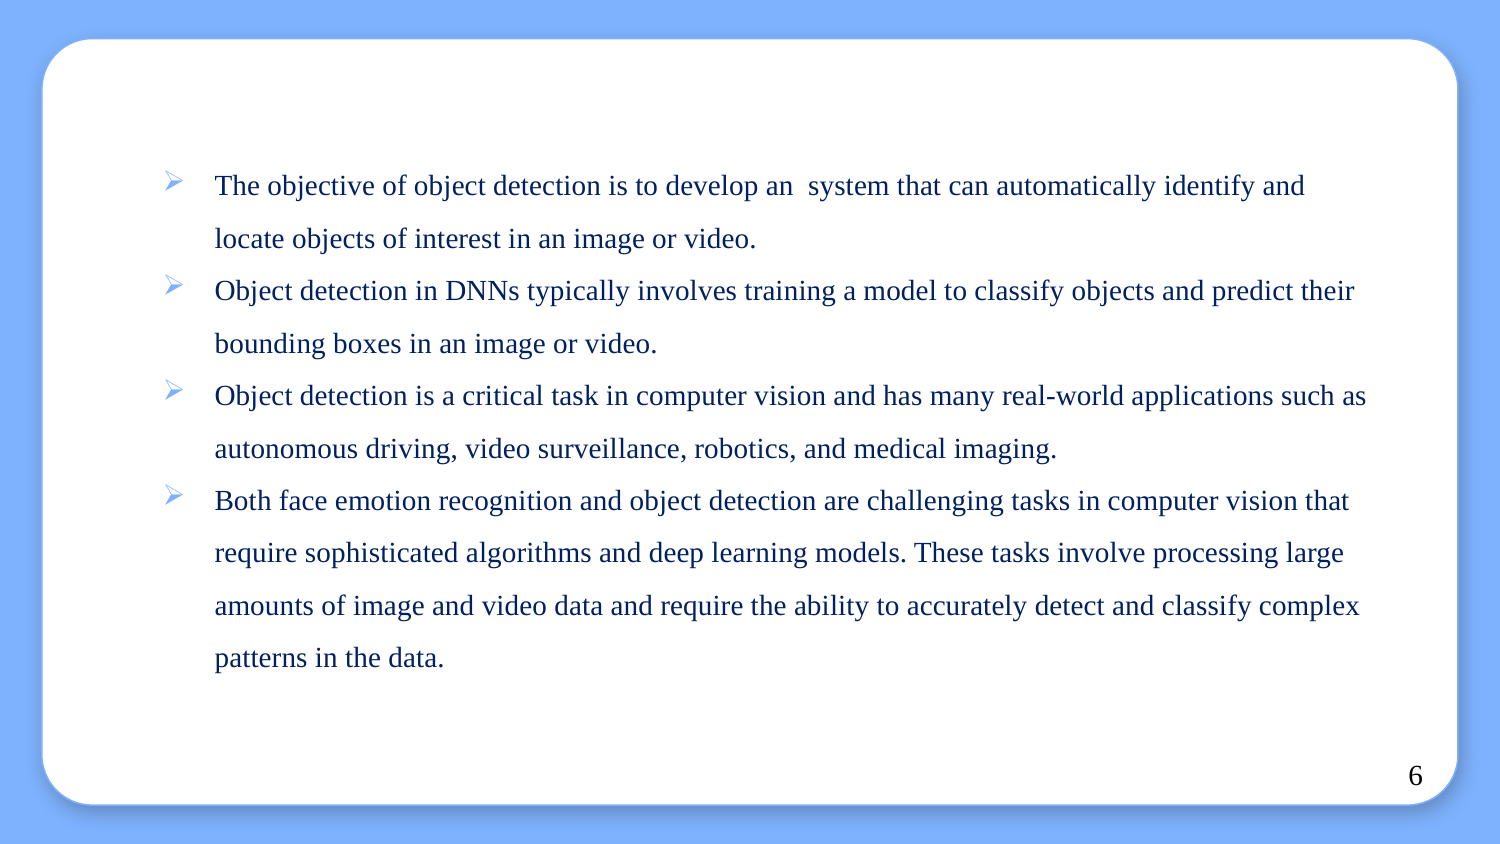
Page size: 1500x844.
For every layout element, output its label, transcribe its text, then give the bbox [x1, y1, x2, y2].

list The objective of object detection is to develop an system that can automatically identify and locate objects of interest in an image or video. Object detection in DNNs typically involves training a model to classify objects and predict their bounding boxes in an image or video. Object detection is a critical task in computer vision and has many real-world applications such as autonomous driving, video surveillance, robotics, and medical imaging. Both face emotion recognition and object detection are challenging tasks in computer vision that require sophisticated algorithms and deep learning models. These tasks involve processing large amounts of image and video data and require the ability to accurately detect and classify complex patterns in the data. [124, 134, 1389, 713]
text_box 6 [1393, 748, 1439, 799]
